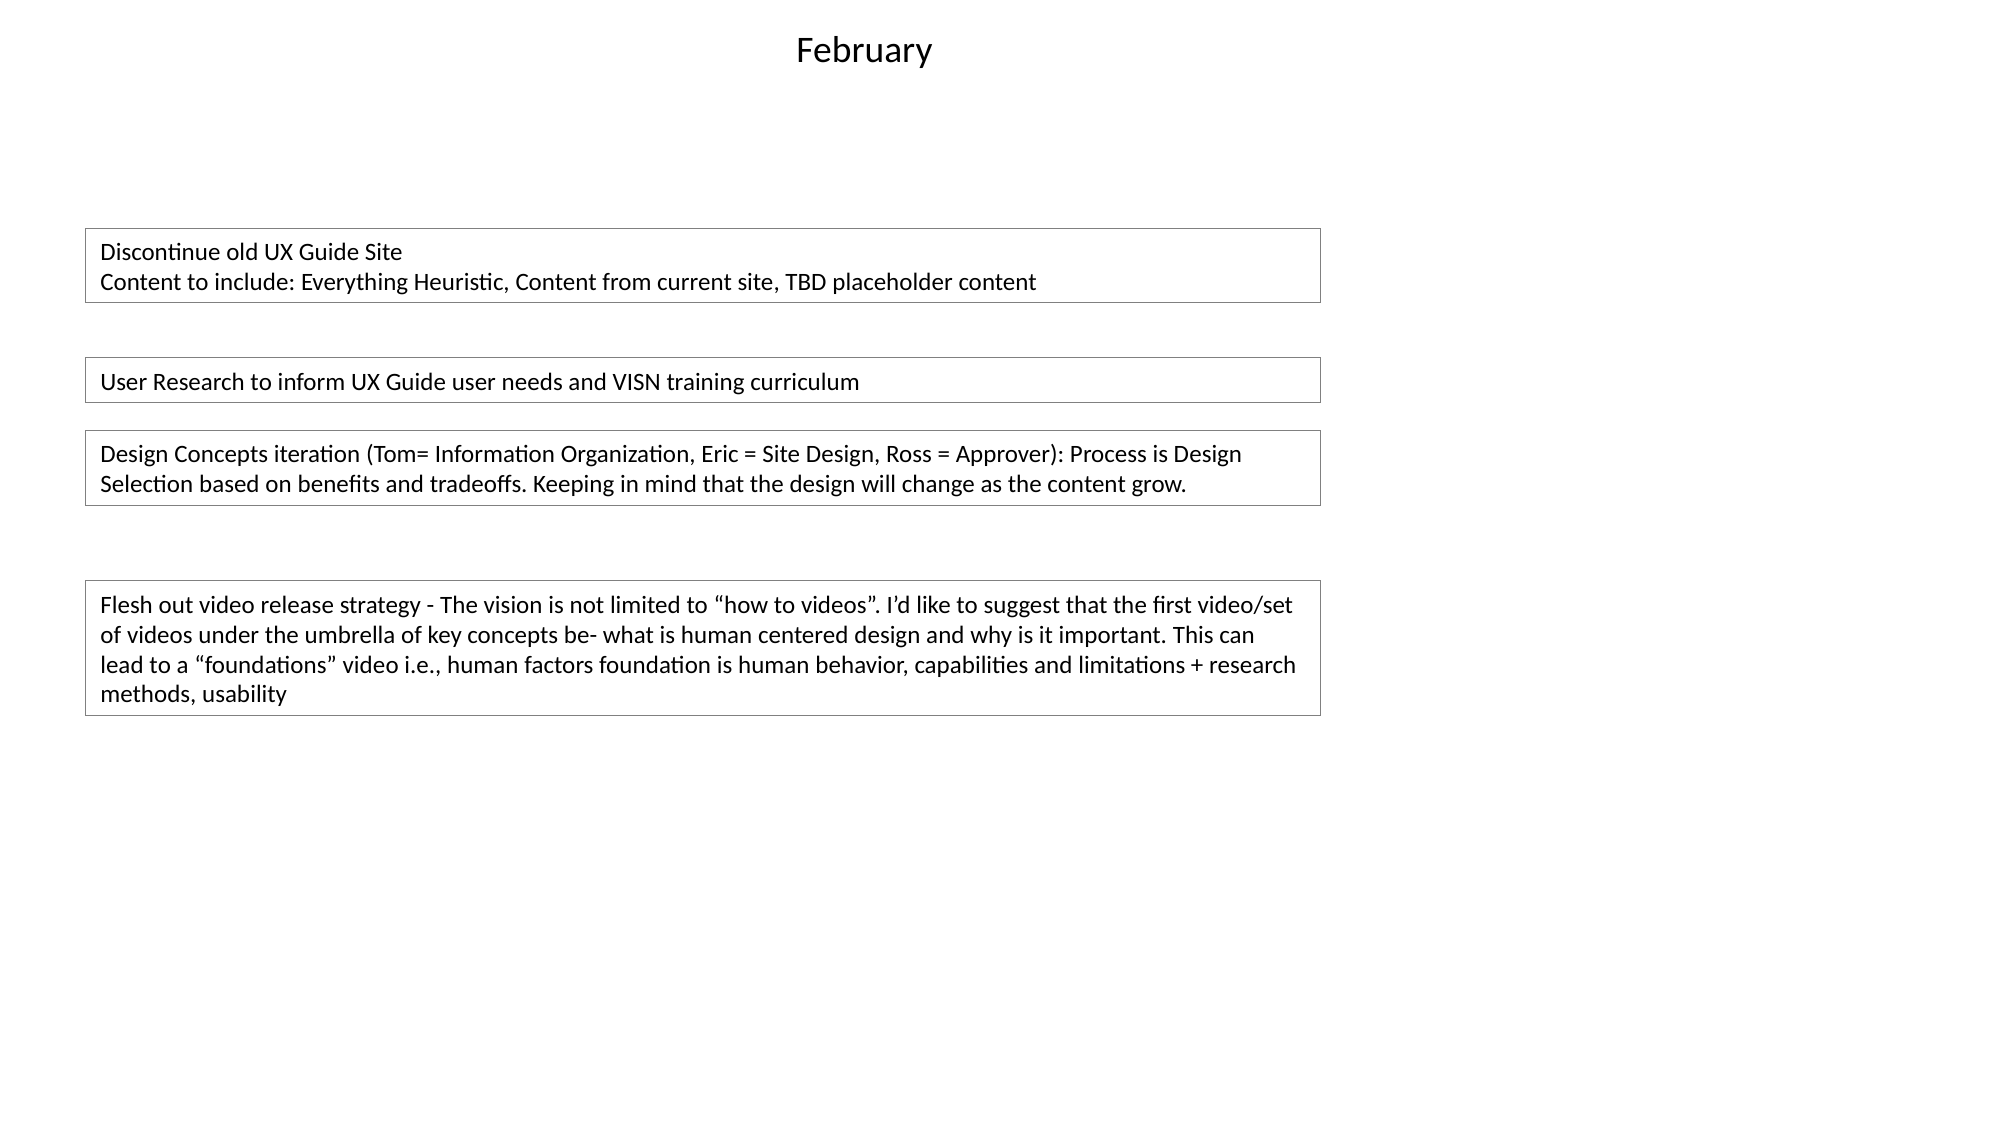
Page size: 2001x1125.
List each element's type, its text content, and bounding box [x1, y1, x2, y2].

text_box Discontinue old UX Guide Site Content to include: Everything Heuristic, Content from current site, TBD placeholder content [85, 228, 1321, 303]
text_box Flesh out video release strategy - The vision is not limited to “how to videos”. I’d like to suggest that the first video/set of videos under the umbrella of key concepts be- what is human centered design and why is it important. This can lead to a “foundations” video i.e., human factors foundation is human behavior, capabilities and limitations + research methods, usability [85, 580, 1321, 716]
text_box Design Concepts iteration (Tom= Information Organization, Eric = Site Design, Ross = Approver): Process is Design Selection based on benefits and tradeoffs. Keeping in mind that the design will change as the content grow. [85, 430, 1321, 506]
text_box February [781, 17, 957, 77]
text_box User Research to inform UX Guide user needs and VISN training curriculum [85, 357, 1321, 403]
